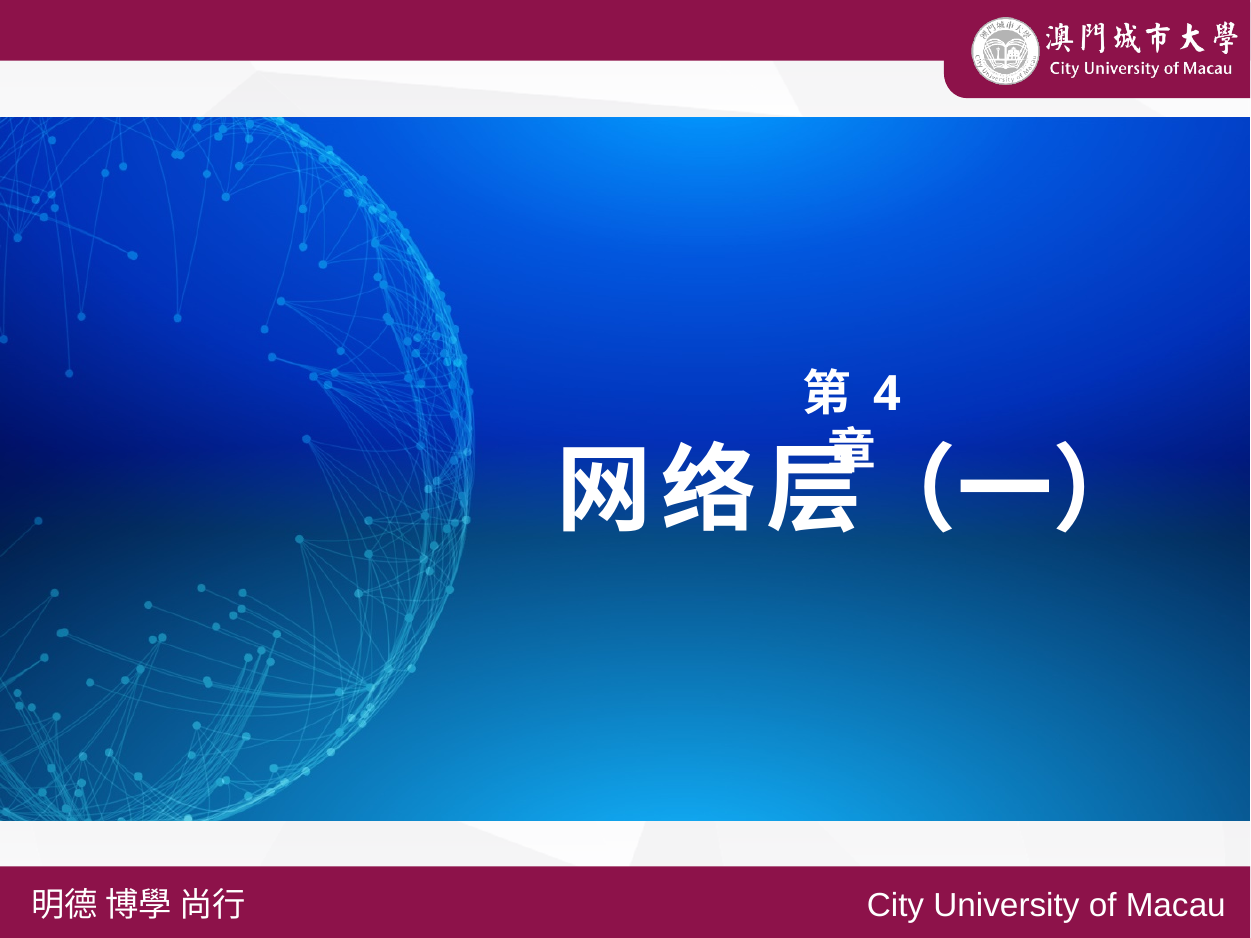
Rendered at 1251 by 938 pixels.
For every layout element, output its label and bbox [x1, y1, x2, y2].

picture [1048, 59, 1232, 80]
picture [1043, 21, 1238, 55]
picture [971, 17, 1040, 85]
picture [0, 61, 1251, 866]
